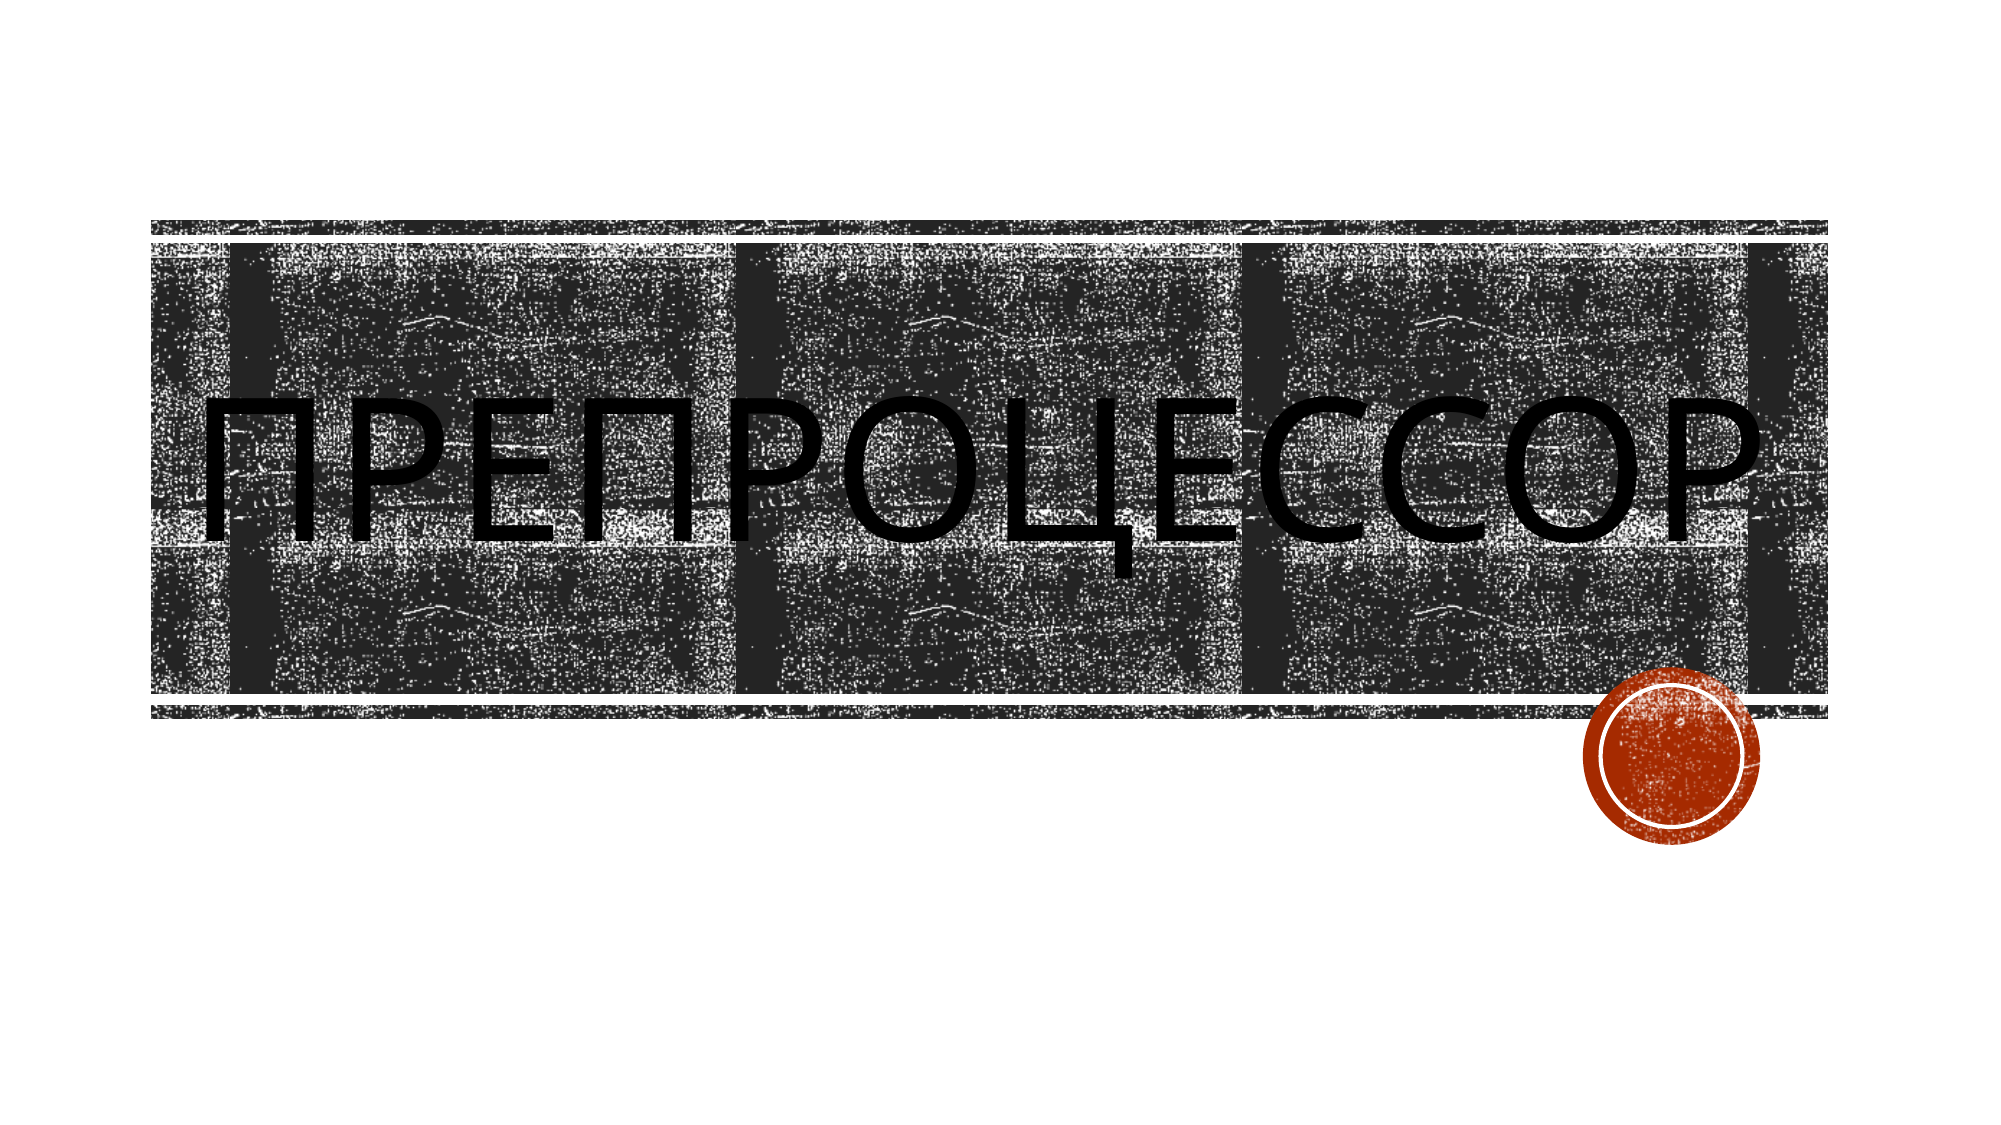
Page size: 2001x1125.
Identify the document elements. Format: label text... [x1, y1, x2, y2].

title Препроцессор [172, 234, 1808, 733]
